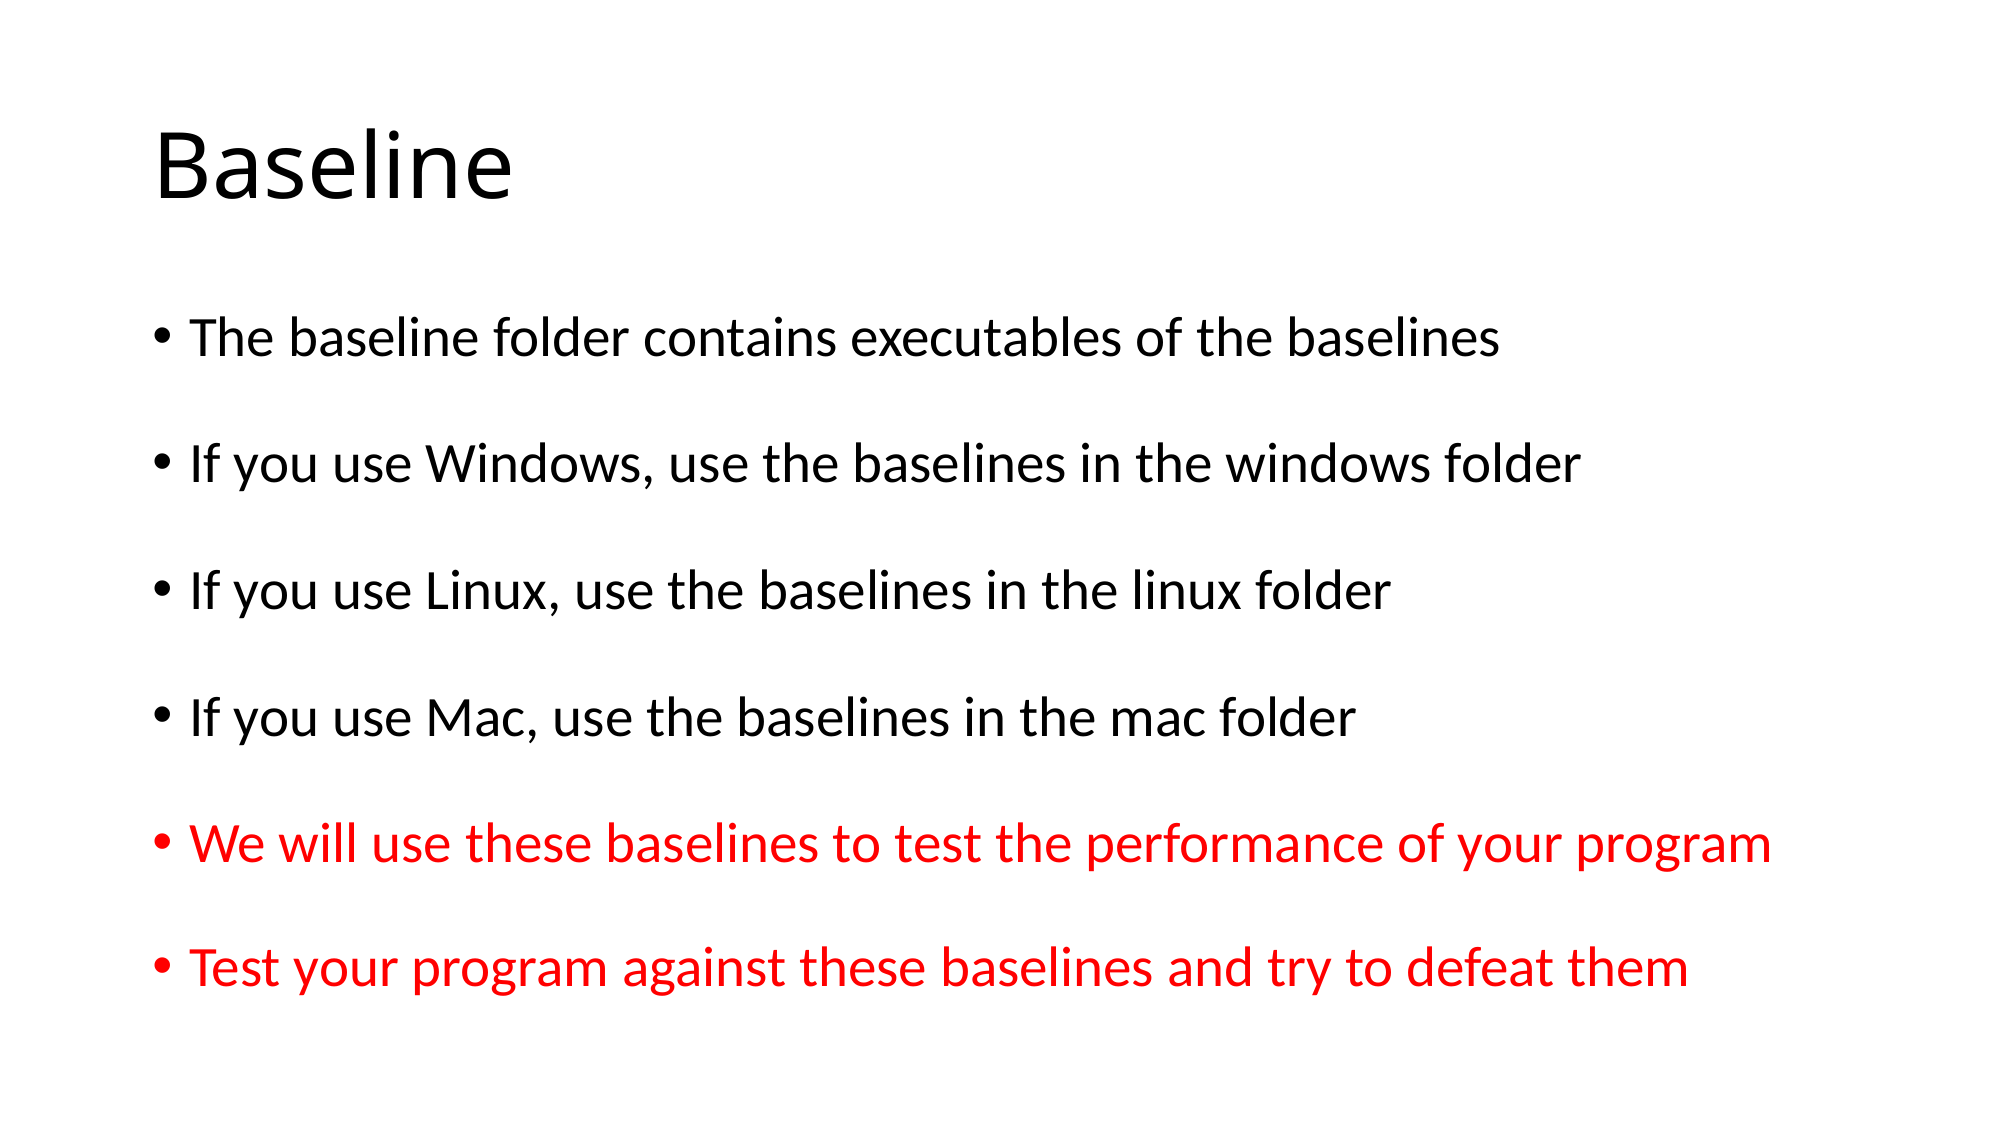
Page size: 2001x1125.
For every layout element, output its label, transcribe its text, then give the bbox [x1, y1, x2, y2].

title Baseline [137, 59, 1863, 278]
list The baseline folder contains executables of the baselines If you use Windows, use the baselines in the windows folder If you use Linux, use the baselines in the linux folder If you use Mac, use the baselines in the mac folder We will use these baselines to test the performance of your program Test your program against these baselines and try to defeat them [137, 299, 1863, 1014]
